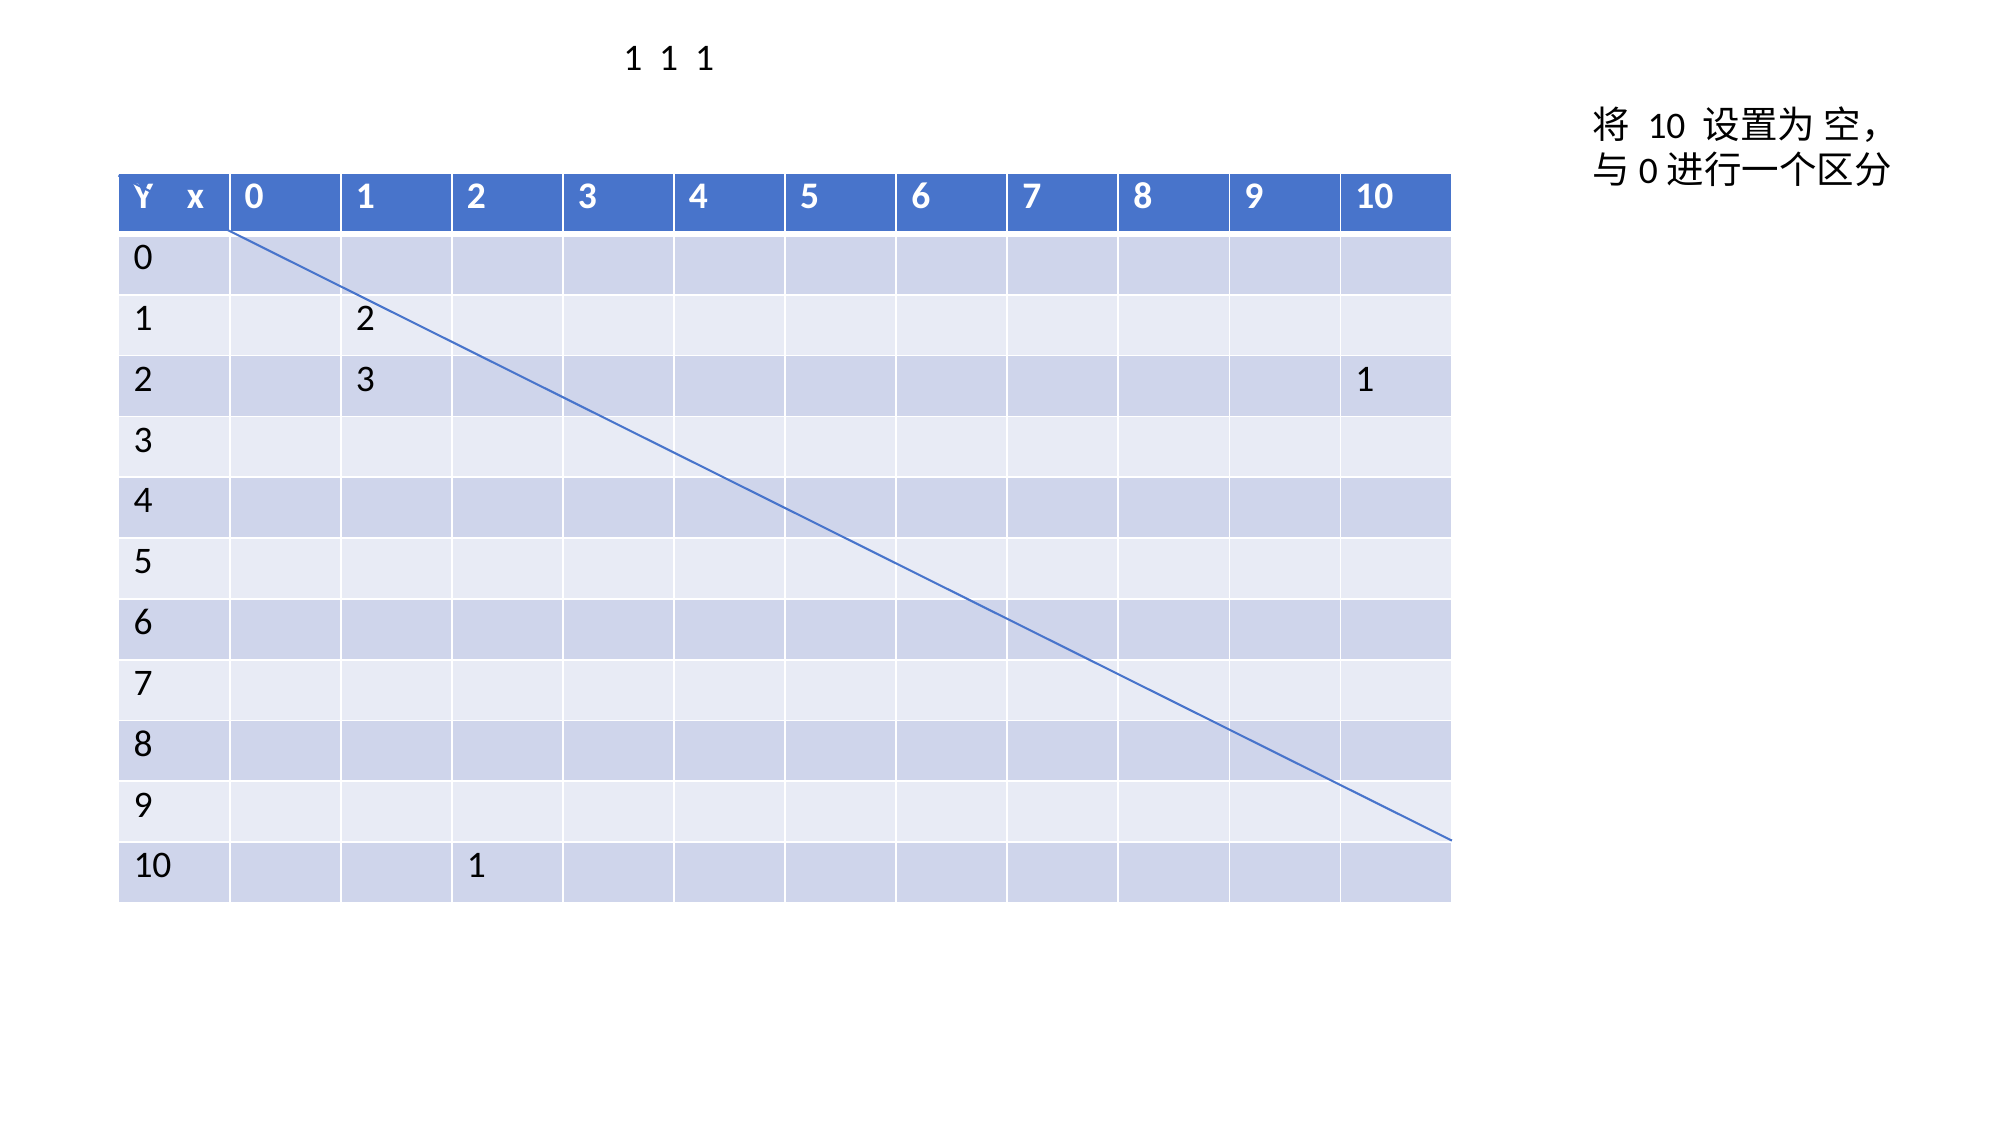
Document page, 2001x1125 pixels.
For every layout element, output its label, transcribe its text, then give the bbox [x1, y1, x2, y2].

table_cell [1341, 843, 1451, 902]
table_cell 1 [453, 843, 562, 902]
table_cell [1230, 843, 1340, 902]
table_cell [897, 843, 1006, 902]
table_cell [564, 843, 673, 902]
table_cell [342, 843, 451, 902]
text_box 1 1 1 [608, 25, 1214, 85]
table_cell 10 [119, 843, 229, 902]
table_cell [1008, 843, 1117, 902]
text_box 将 10 设置为 空，与0进行一个区分 [1577, 93, 1952, 199]
table_cell [786, 843, 895, 902]
table_cell [231, 843, 340, 902]
table_cell [675, 843, 784, 902]
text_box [117, 174, 1453, 842]
table_cell [1119, 843, 1229, 902]
